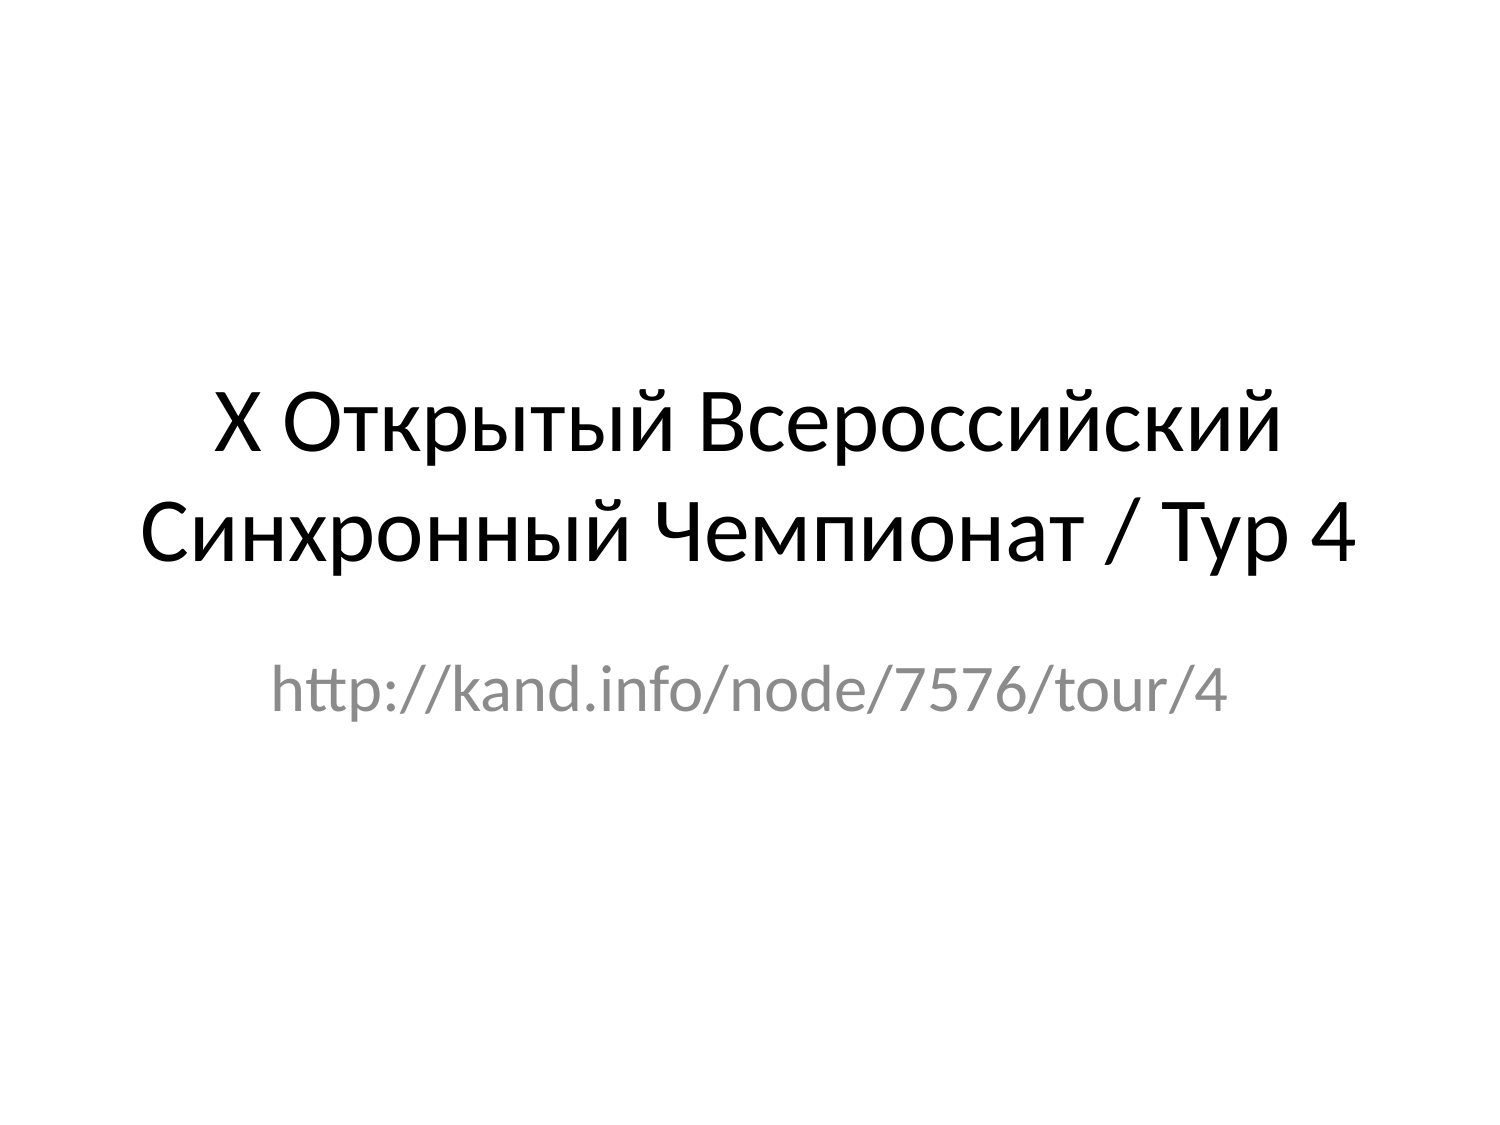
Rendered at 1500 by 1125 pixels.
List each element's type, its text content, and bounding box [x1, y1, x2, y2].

subtitle http://kand.info/node/7576/tour/4 [225, 637, 1275, 925]
title X Открытый Всероссийский Синхронный Чемпионат / Тур 4 [112, 349, 1388, 591]
